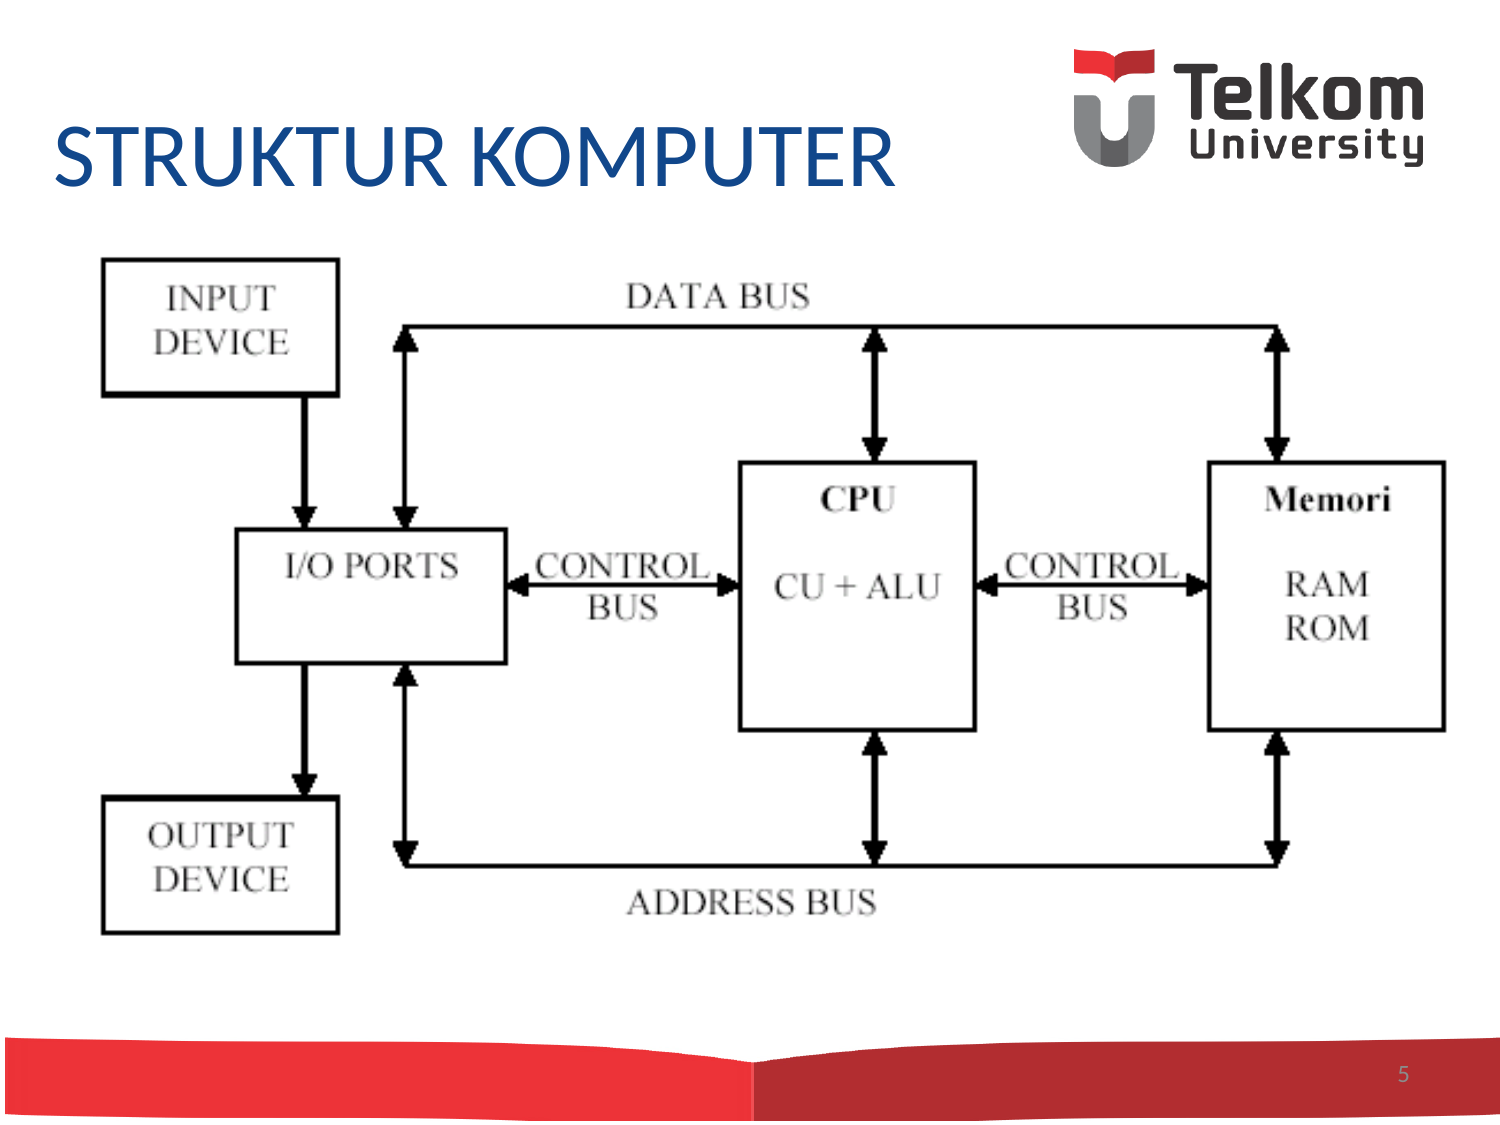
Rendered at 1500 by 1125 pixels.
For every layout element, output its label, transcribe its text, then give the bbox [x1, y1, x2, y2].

picture [2, 1037, 1500, 1121]
slide_number 5 [1074, 1042, 1425, 1103]
title STRUKTUR KOMPUTER [38, 84, 1402, 215]
picture [1074, 49, 1423, 167]
picture [34, 249, 1472, 952]
